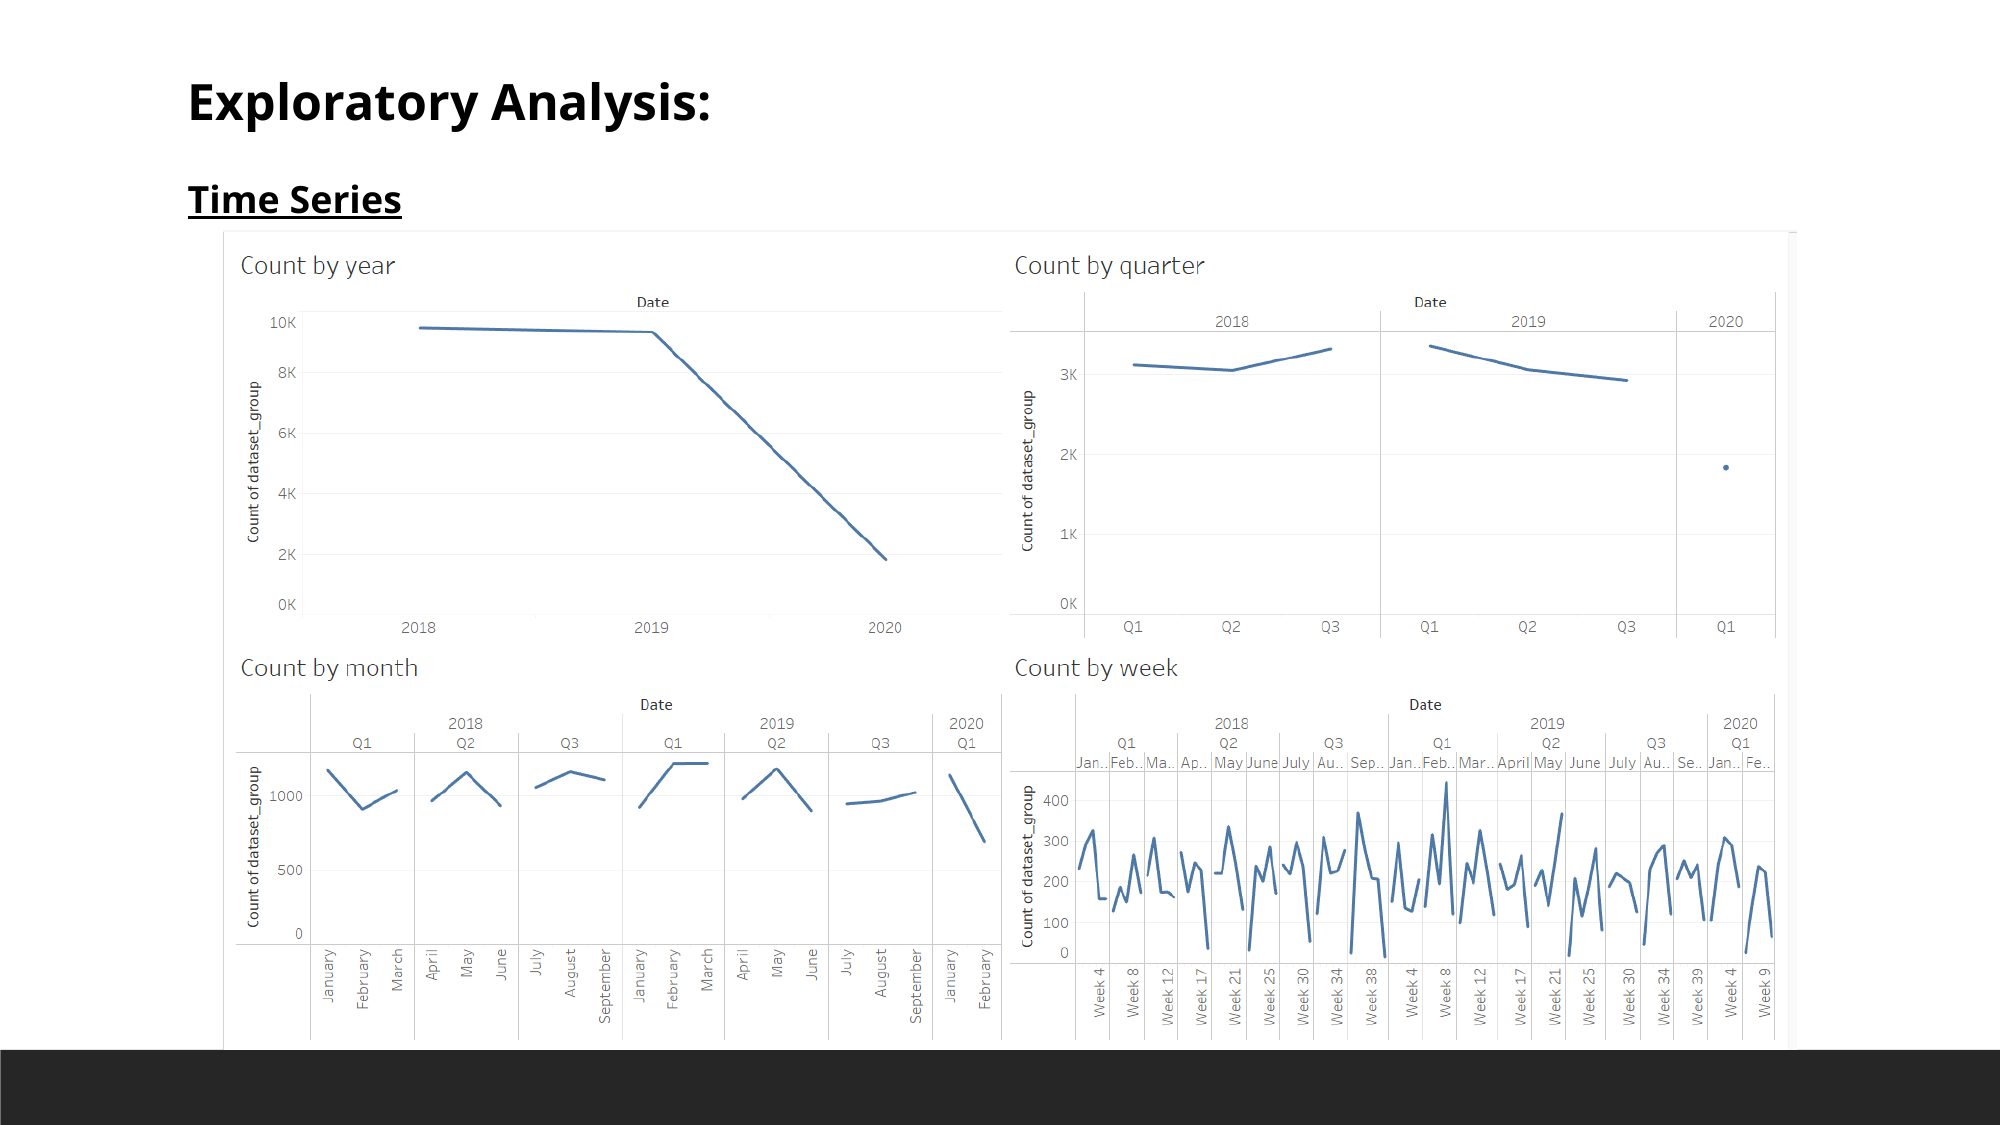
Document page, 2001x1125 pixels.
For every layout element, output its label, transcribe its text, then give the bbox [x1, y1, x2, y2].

text_box Exploratory Analysis: Time Series [173, 63, 1827, 318]
picture [222, 230, 1798, 1051]
